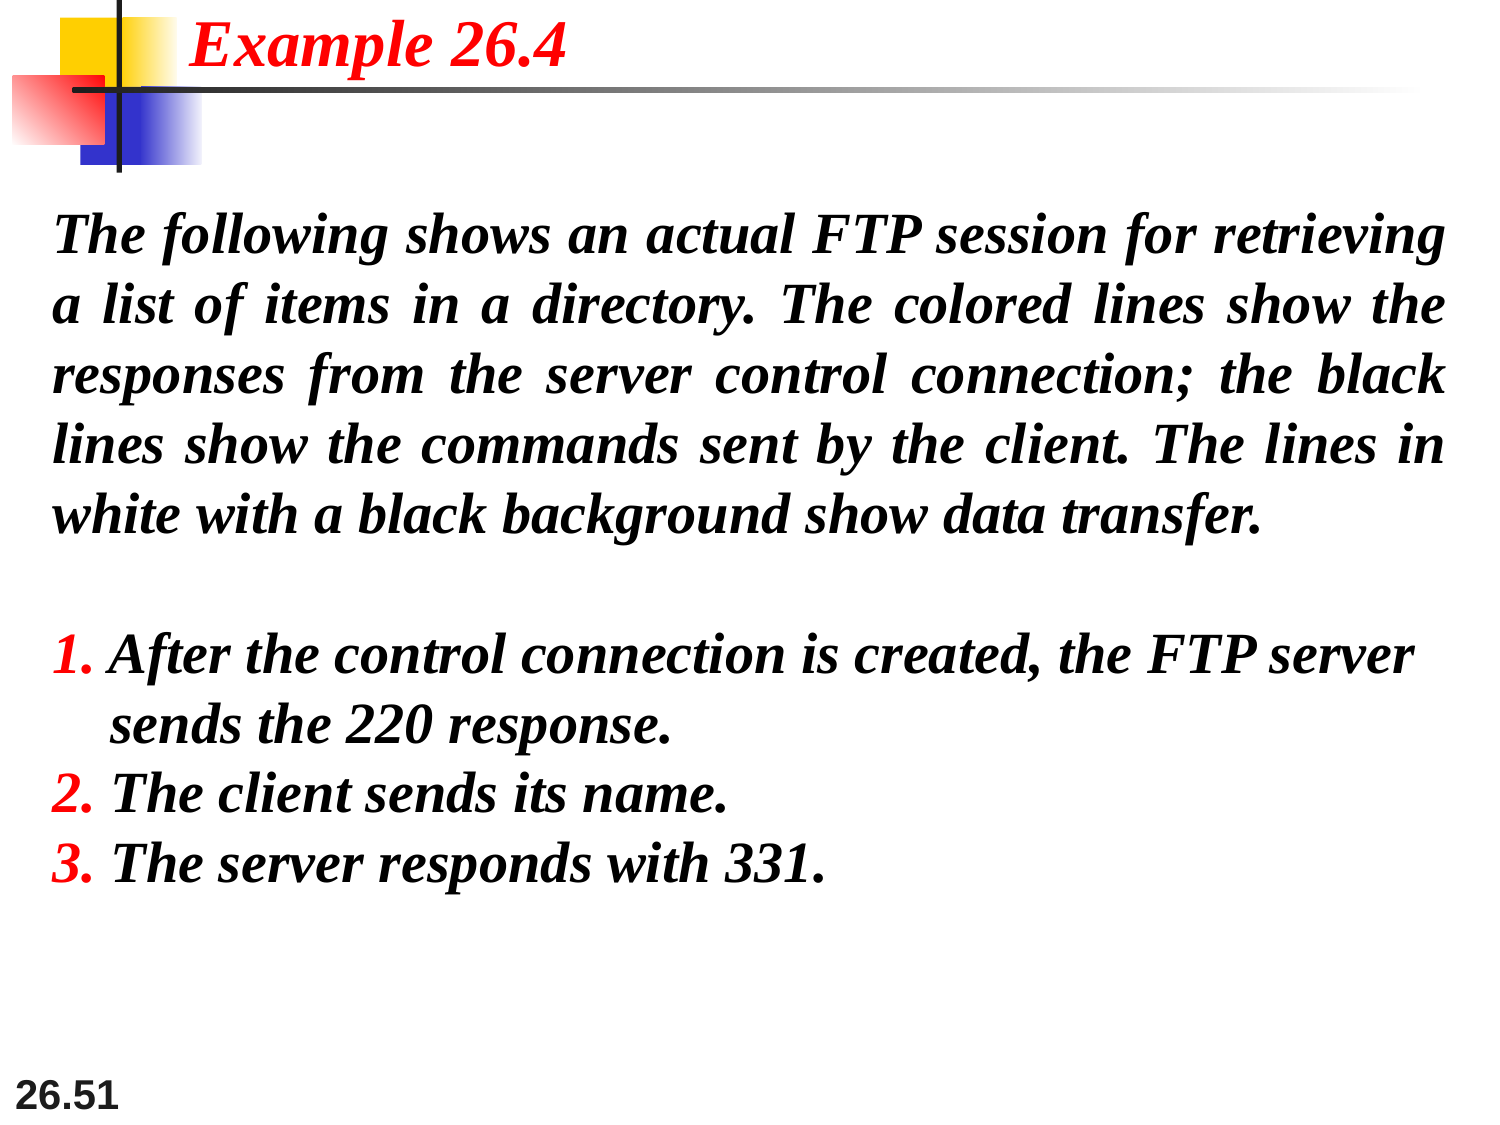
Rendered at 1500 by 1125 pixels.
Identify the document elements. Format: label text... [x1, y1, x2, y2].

text_box The following shows an actual FTP session for retrieving a list of items in a directory. The colored lines show the responses from the server control connection; the black lines show the commands sent by the client. The lines in white with a black background show data transfer. 1. After the control connection is created, the FTP server sends the 220 response. 2. The client sends its name. 3. The server responds with 331. [37, 187, 1463, 902]
text_box [122, 17, 174, 86]
text_box [116, 0, 122, 87]
text_box [141, 93, 202, 165]
text_box [80, 93, 116, 165]
text_box [12, 75, 105, 145]
text_box [72, 87, 1423, 93]
text_box Example 26.4 [174, 0, 584, 88]
text_box [60, 17, 116, 86]
slide_number 26.51 [0, 1050, 313, 1125]
text_box [122, 93, 141, 165]
text_box [116, 93, 122, 173]
